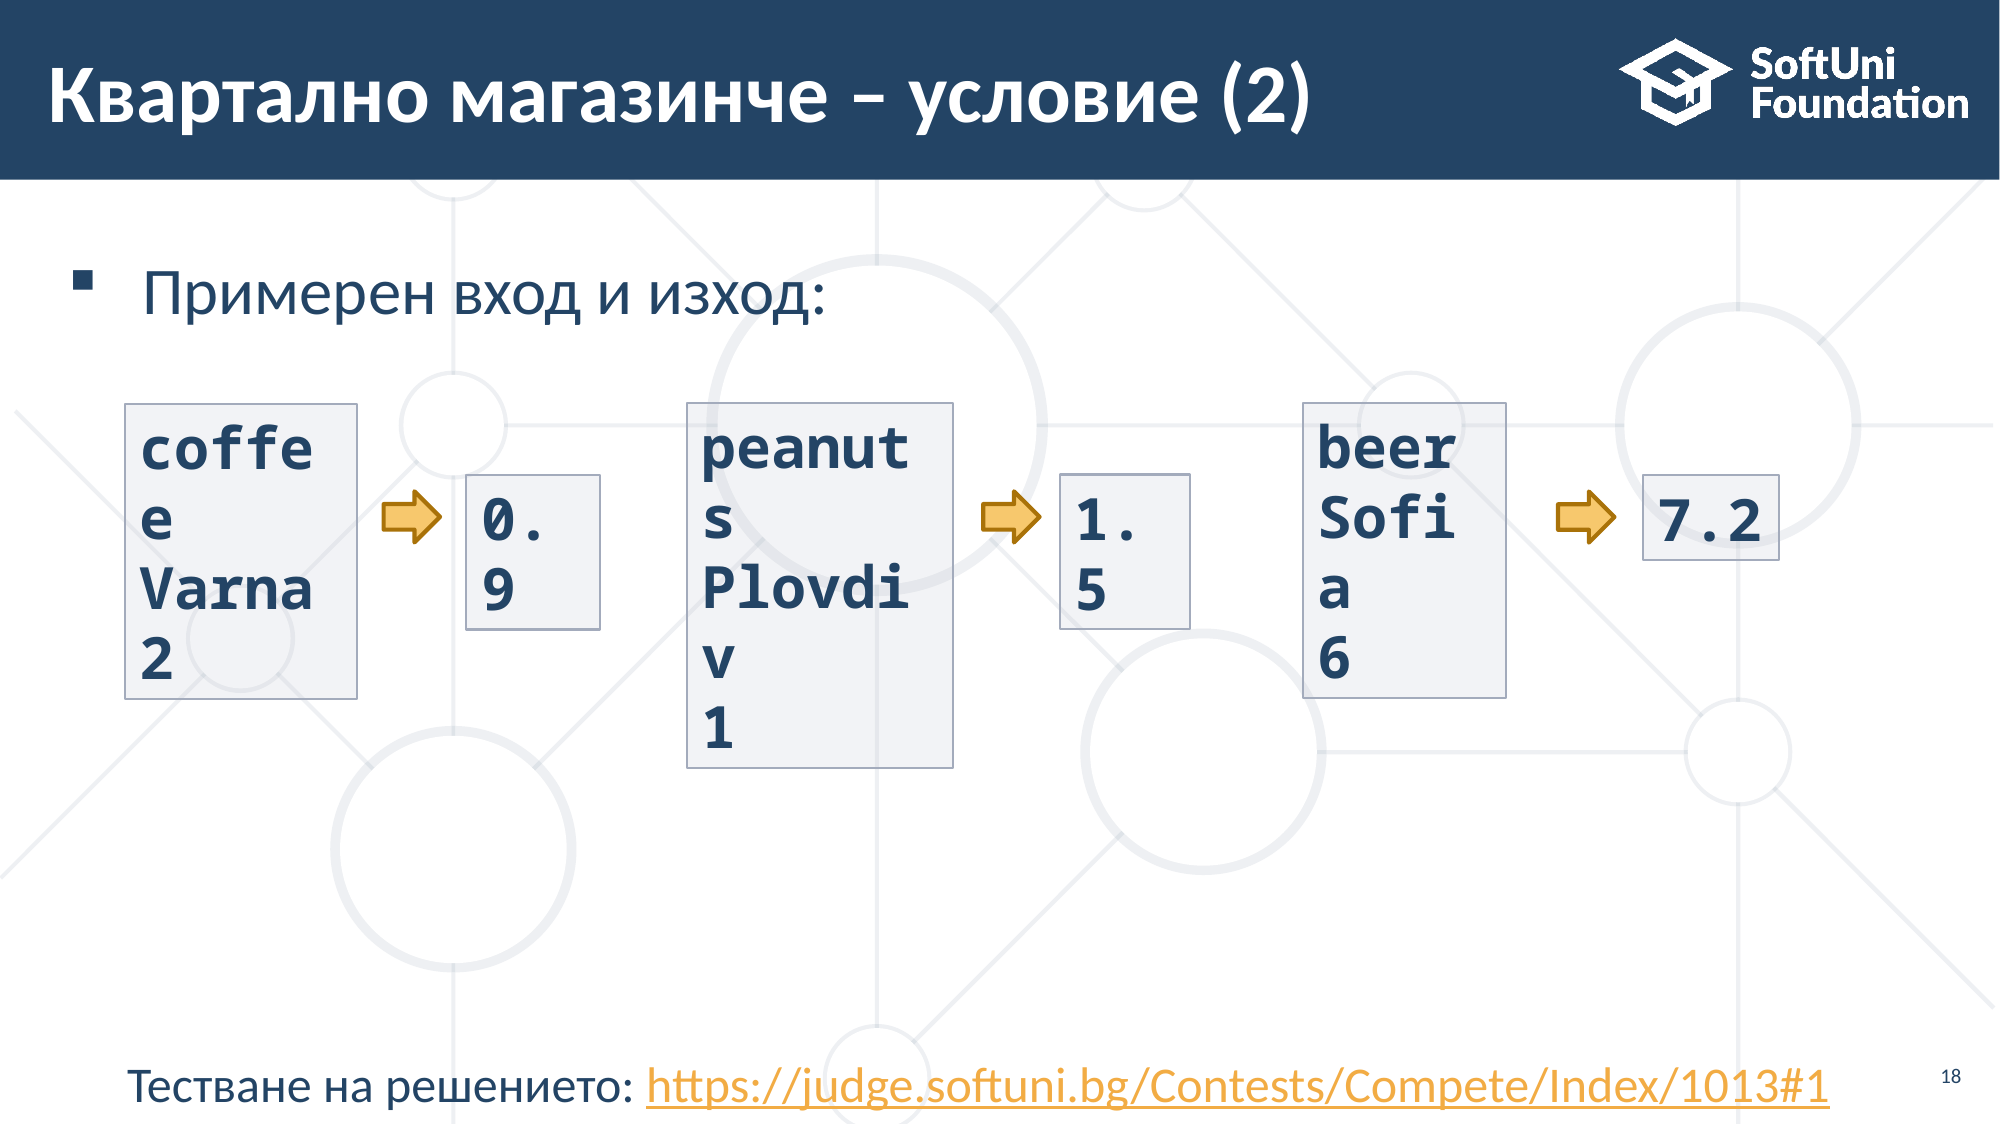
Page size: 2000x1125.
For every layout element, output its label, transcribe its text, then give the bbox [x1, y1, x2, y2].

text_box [124, 403, 601, 632]
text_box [1302, 403, 1780, 631]
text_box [686, 403, 1191, 631]
slide_number 18 [1896, 1049, 1968, 1101]
picture [1618, 38, 1968, 126]
text_box Тестване на решението: https://judge.softuni.bg/Contests/Compete/Index/1013#1 [112, 1045, 1863, 1121]
title Квартално магазинче – условие (2) [31, 16, 1591, 162]
list Примерен вход и изход: [49, 238, 1988, 369]
